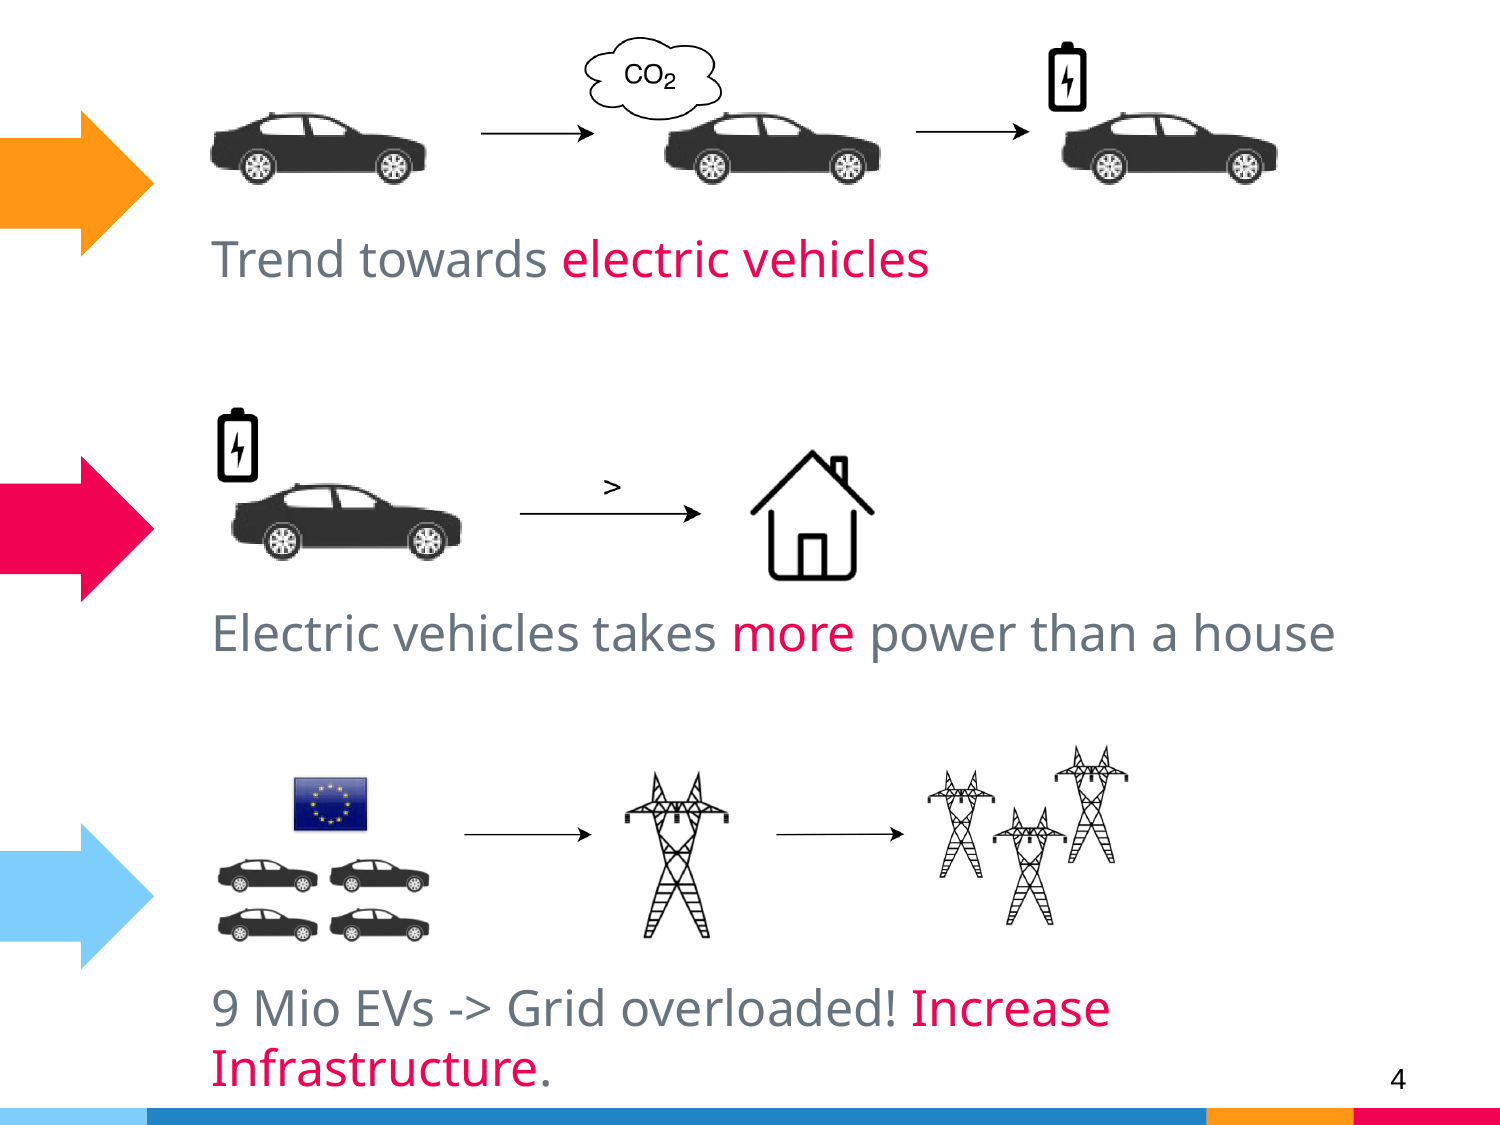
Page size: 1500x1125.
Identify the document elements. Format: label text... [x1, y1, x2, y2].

text_box [0, 823, 155, 970]
picture [196, 403, 886, 602]
text_box [0, 110, 155, 257]
text_box [0, 455, 155, 603]
subtitle Electric vehicles takes more power than a house [196, 586, 1430, 688]
subtitle 9 Mio EVs -> Grid overloaded! Increase Infrastructure. [196, 961, 1430, 1063]
picture [196, 28, 1294, 225]
subtitle Trend towards electric vehicles [196, 212, 1430, 315]
picture [210, 740, 1155, 961]
